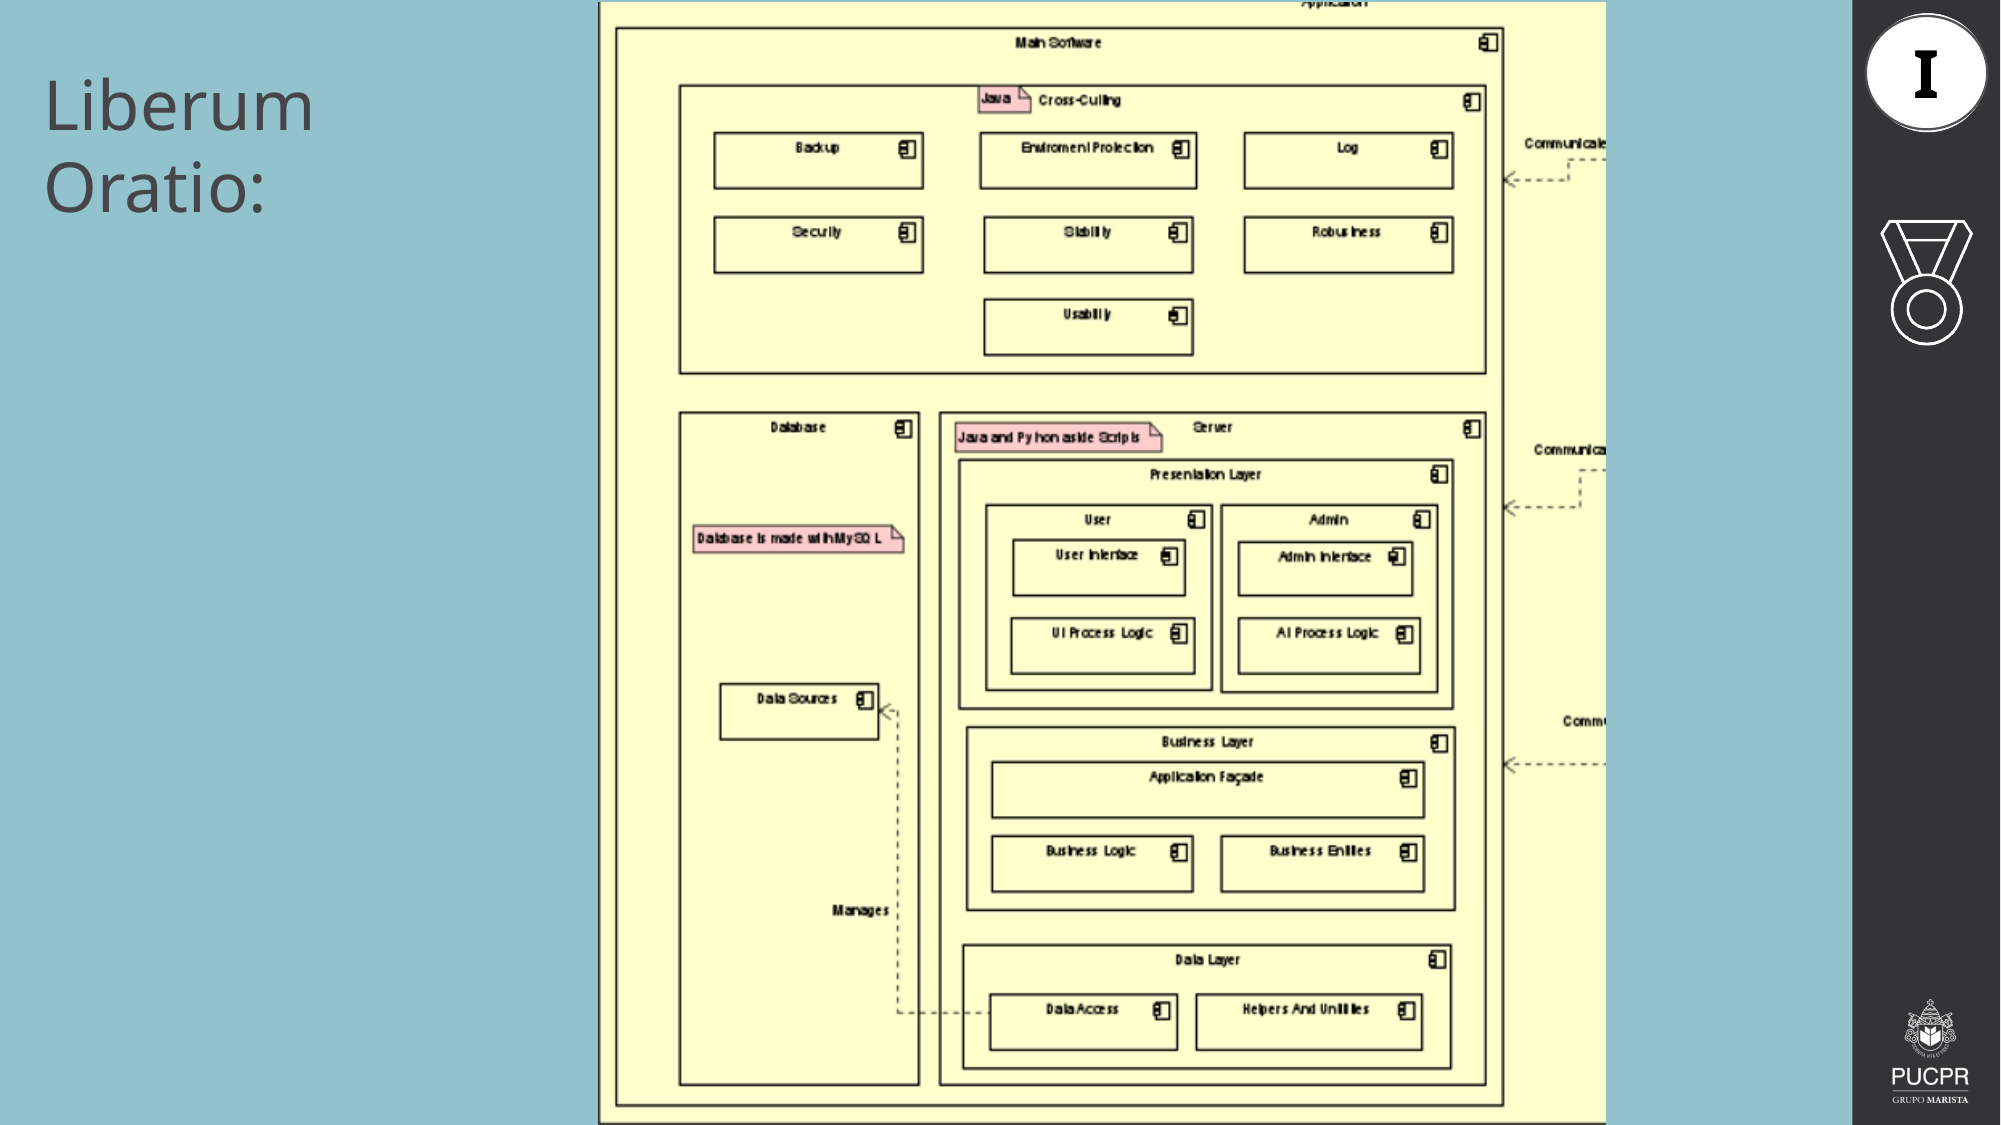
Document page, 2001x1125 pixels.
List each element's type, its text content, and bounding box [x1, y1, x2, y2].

picture [1873, 994, 1988, 1110]
picture [1851, 206, 2000, 358]
picture [1851, 0, 2000, 148]
picture [598, 2, 1606, 1125]
list Liberum Oratio: [28, 59, 501, 236]
